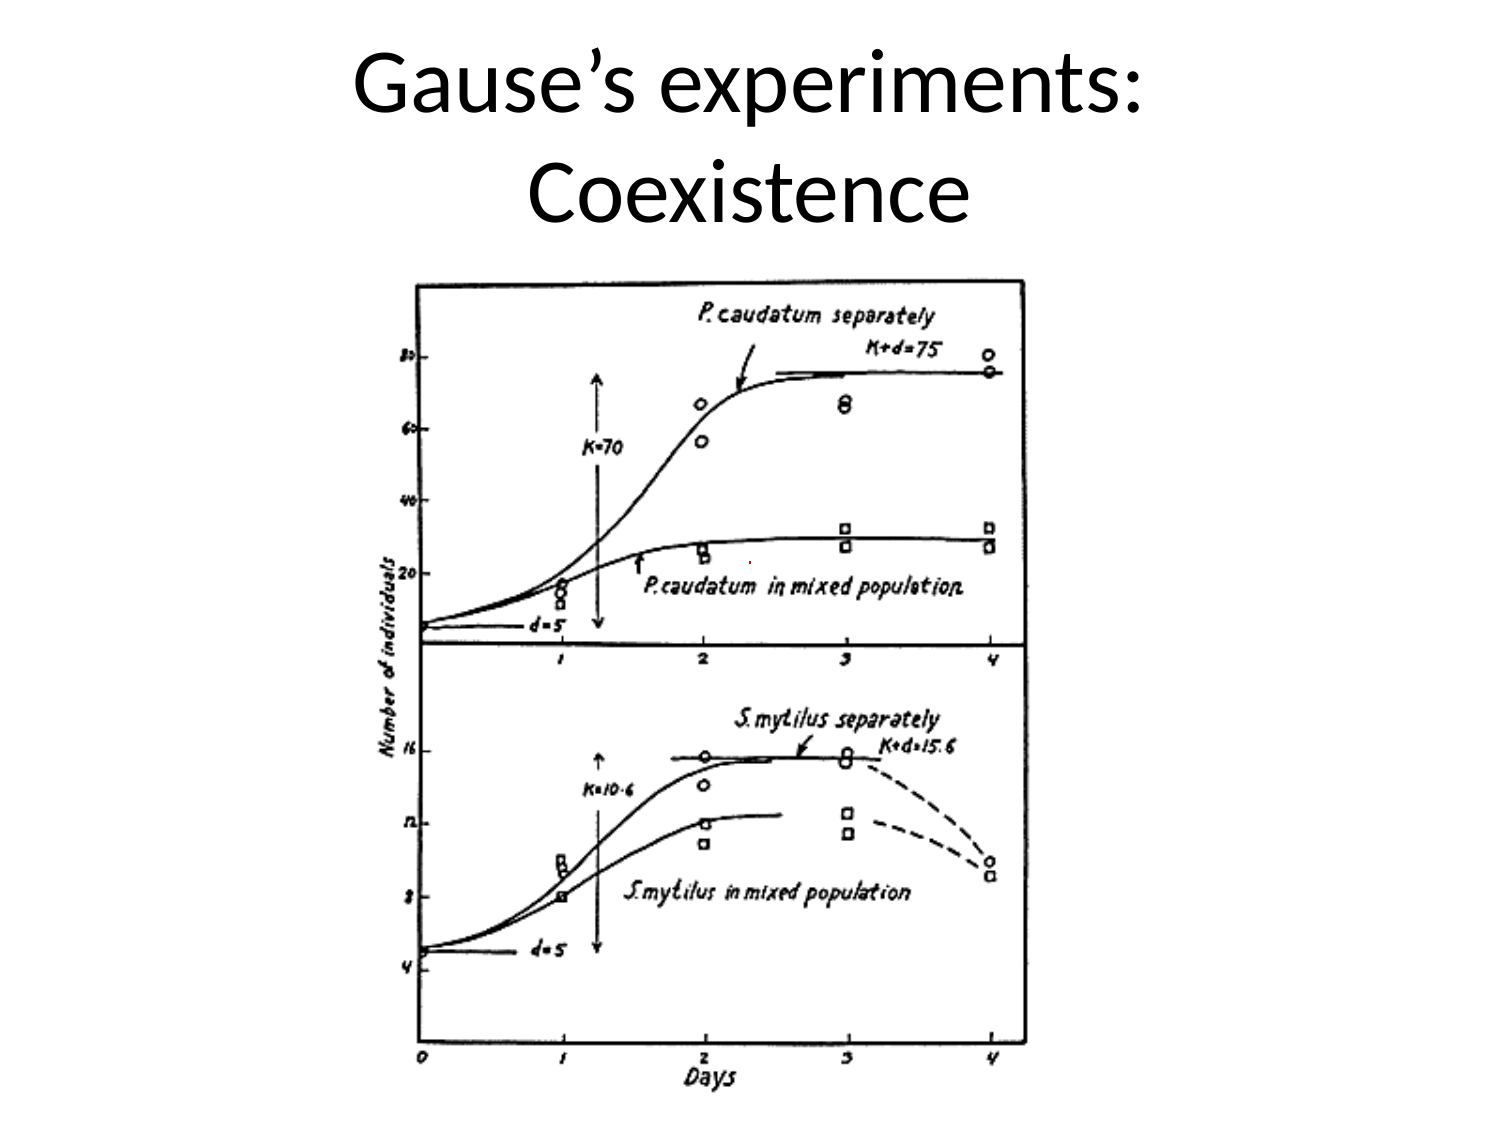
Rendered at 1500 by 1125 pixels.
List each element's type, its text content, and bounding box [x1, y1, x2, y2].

title Gause’s experiments: Coexistence [112, 37, 1388, 225]
picture [348, 259, 1100, 1101]
